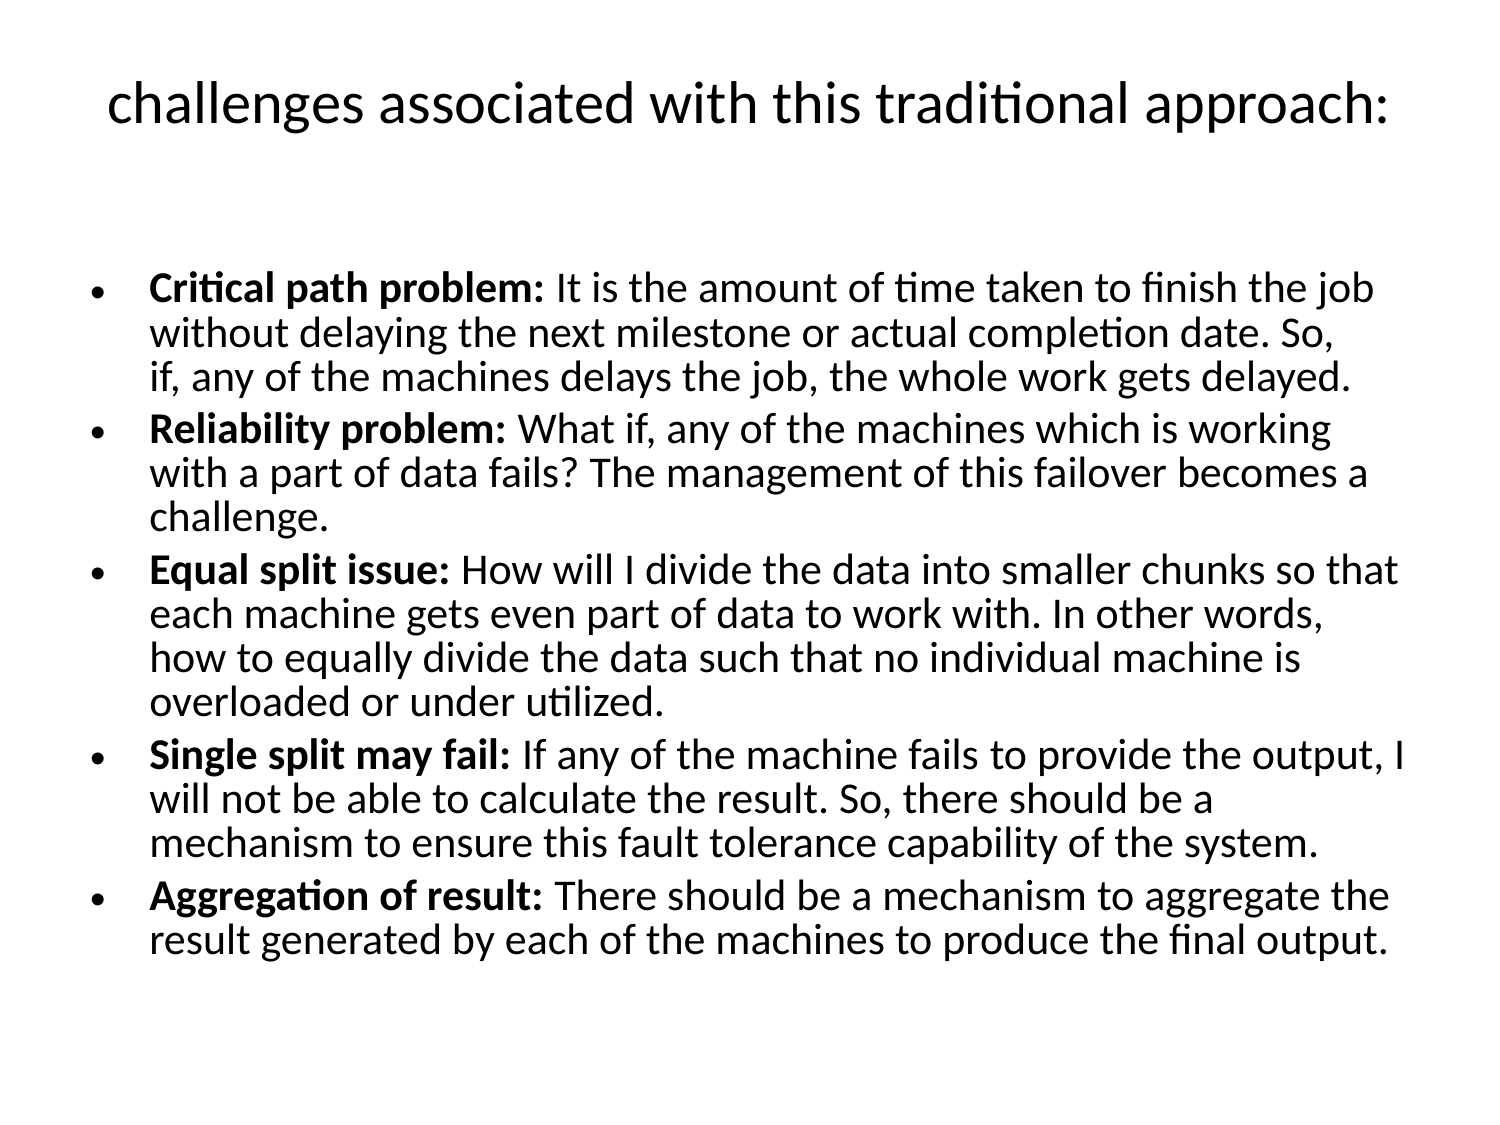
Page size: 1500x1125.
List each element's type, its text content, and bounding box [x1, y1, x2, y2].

list Critical path problem: It is the amount of time taken to finish the job without delaying the next milestone or actual completion date. So, if, any of the machines delays the job, the whole work gets delayed. Reliability problem: What if, any of the machines which is working with a part of data fails? The management of this failover becomes a challenge. Equal split issue: How will I divide the data into smaller chunks so that each machine gets even part of data to work with. In other words, how to equally divide the data such that no individual machine is overloaded or under utilized. Single split may fail: If any of the machine fails to provide the output, I will not be able to calculate the result. So, there should be a mechanism to ensure this fault tolerance capability of the system. Aggregation of result: There should be a mechanism to aggregate the result generated by each of the machines to produce the final output. [75, 262, 1425, 1005]
title challenges associated with this traditional approach: [75, 45, 1425, 233]
